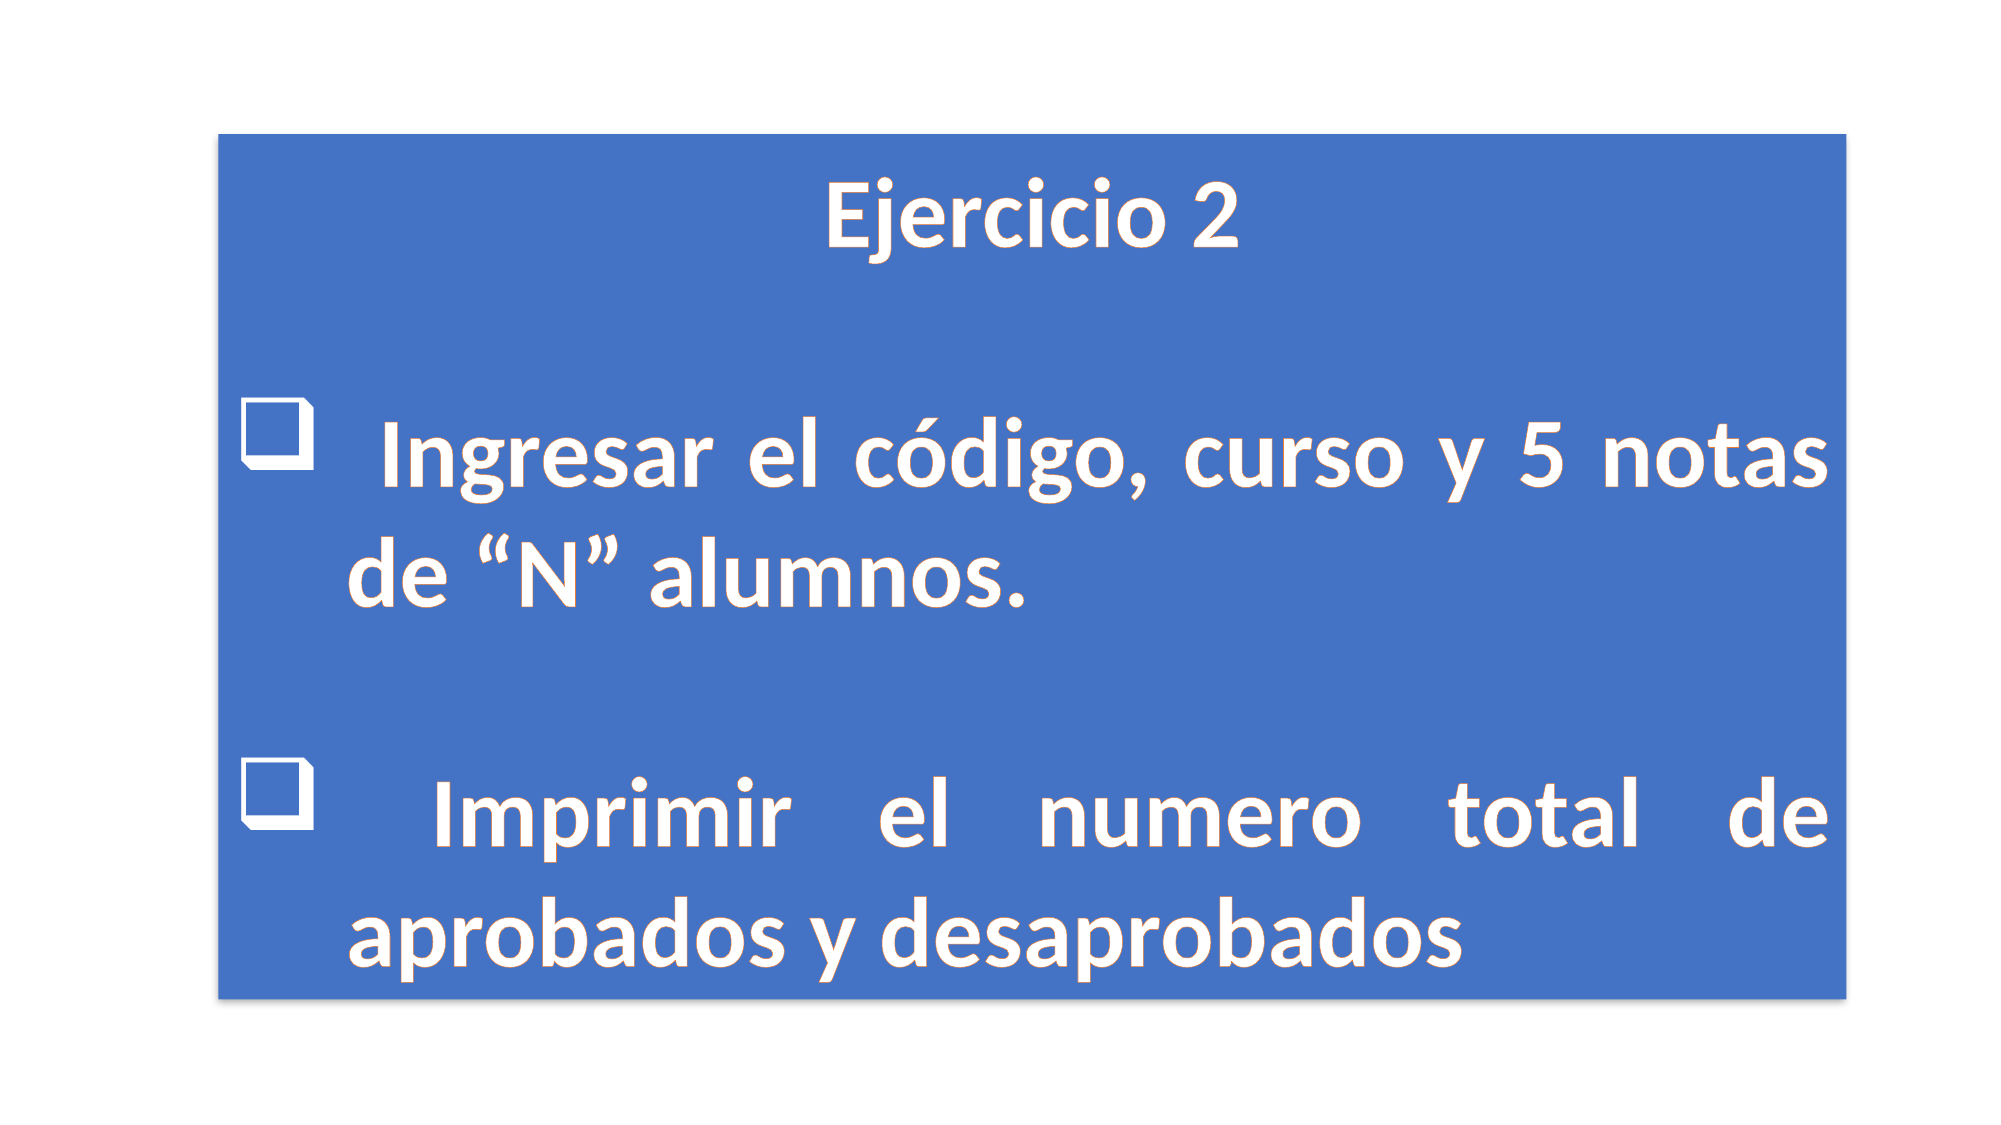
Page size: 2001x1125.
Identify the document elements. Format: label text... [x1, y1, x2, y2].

text_box Ejercicio 2 Ingresar el código, curso y 5 notas de “N” alumnos. Imprimir el numero total de aprobados y desaprobados [217, 133, 1848, 1000]
